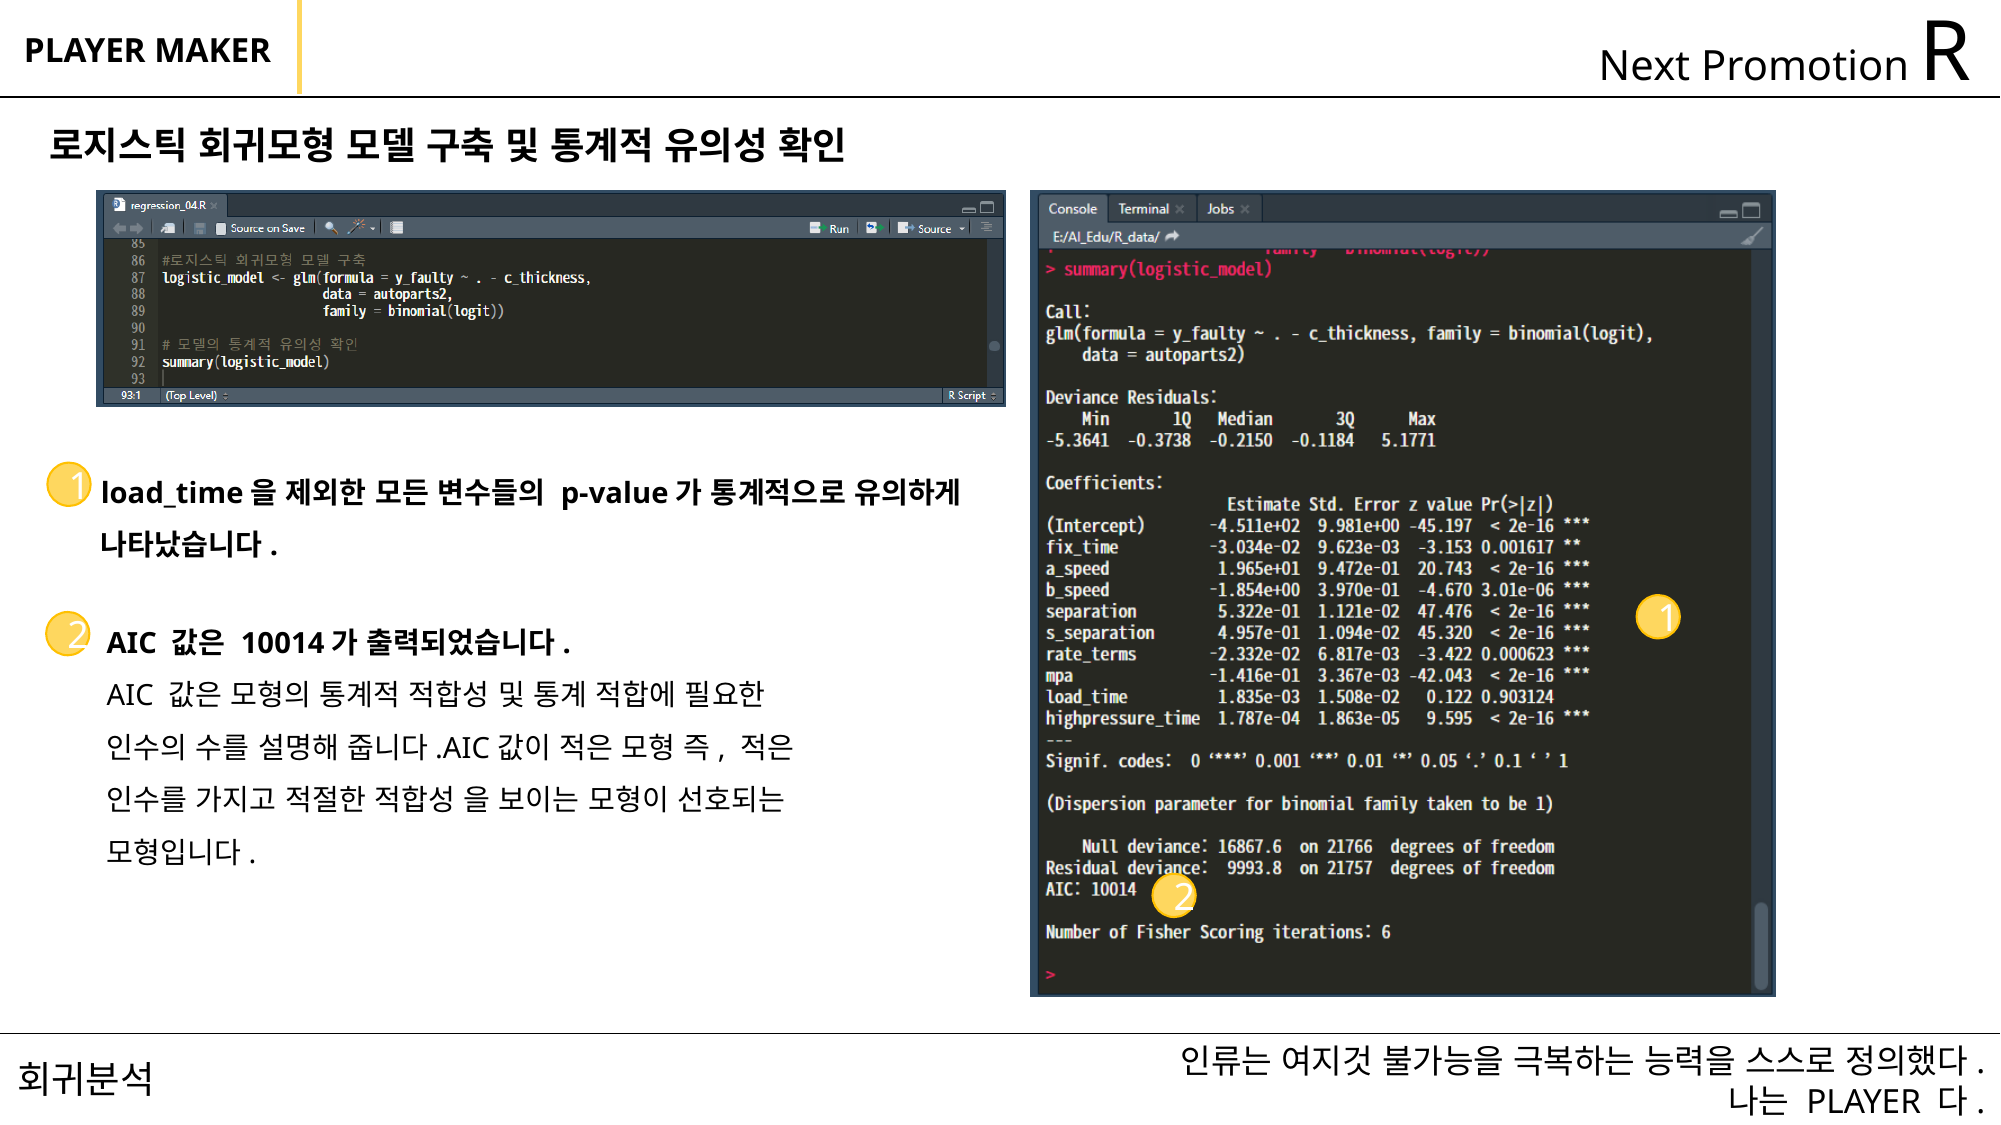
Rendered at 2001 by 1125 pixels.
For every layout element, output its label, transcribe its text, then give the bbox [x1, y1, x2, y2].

text_box 회귀분석 [2, 1048, 170, 1109]
text_box AIC 값은 10014가 출력되었습니다. AIC 값은 모형의 통계적 적합성 및 통계 적합에 필요한 인수의 수를 설명해 줍니다.AIC값이 적은 모형 즉, 적은 인수를 가지고 적절한 적합성 을 보이는 모형이 선호되는 모형입니다. [91, 599, 811, 877]
text_box 로지스틱 회귀모형 모델 구축 및 통계적 유의성 확인 [34, 114, 863, 175]
text_box 1 [46, 461, 92, 507]
text_box 2 [45, 610, 91, 657]
text_box PLAYER MAKER [0, 21, 297, 77]
text_box 인류는 여지것 불가능을 극복하는 능력을 스스로 정의했다. 나는 PLAYER 다. [1059, 1034, 2000, 1125]
picture [96, 190, 1006, 407]
picture [1030, 190, 1776, 997]
text_box Next Promotion R [1432, 0, 1987, 96]
text_box load_time을 제외한 모든 변수들의 p-value가 통계적으로 유의하게 나타났습니다. [86, 449, 1006, 569]
text_box PLAYER MAKER [302, 21, 311, 77]
text_box Next Promotion R [1432, 98, 1987, 105]
